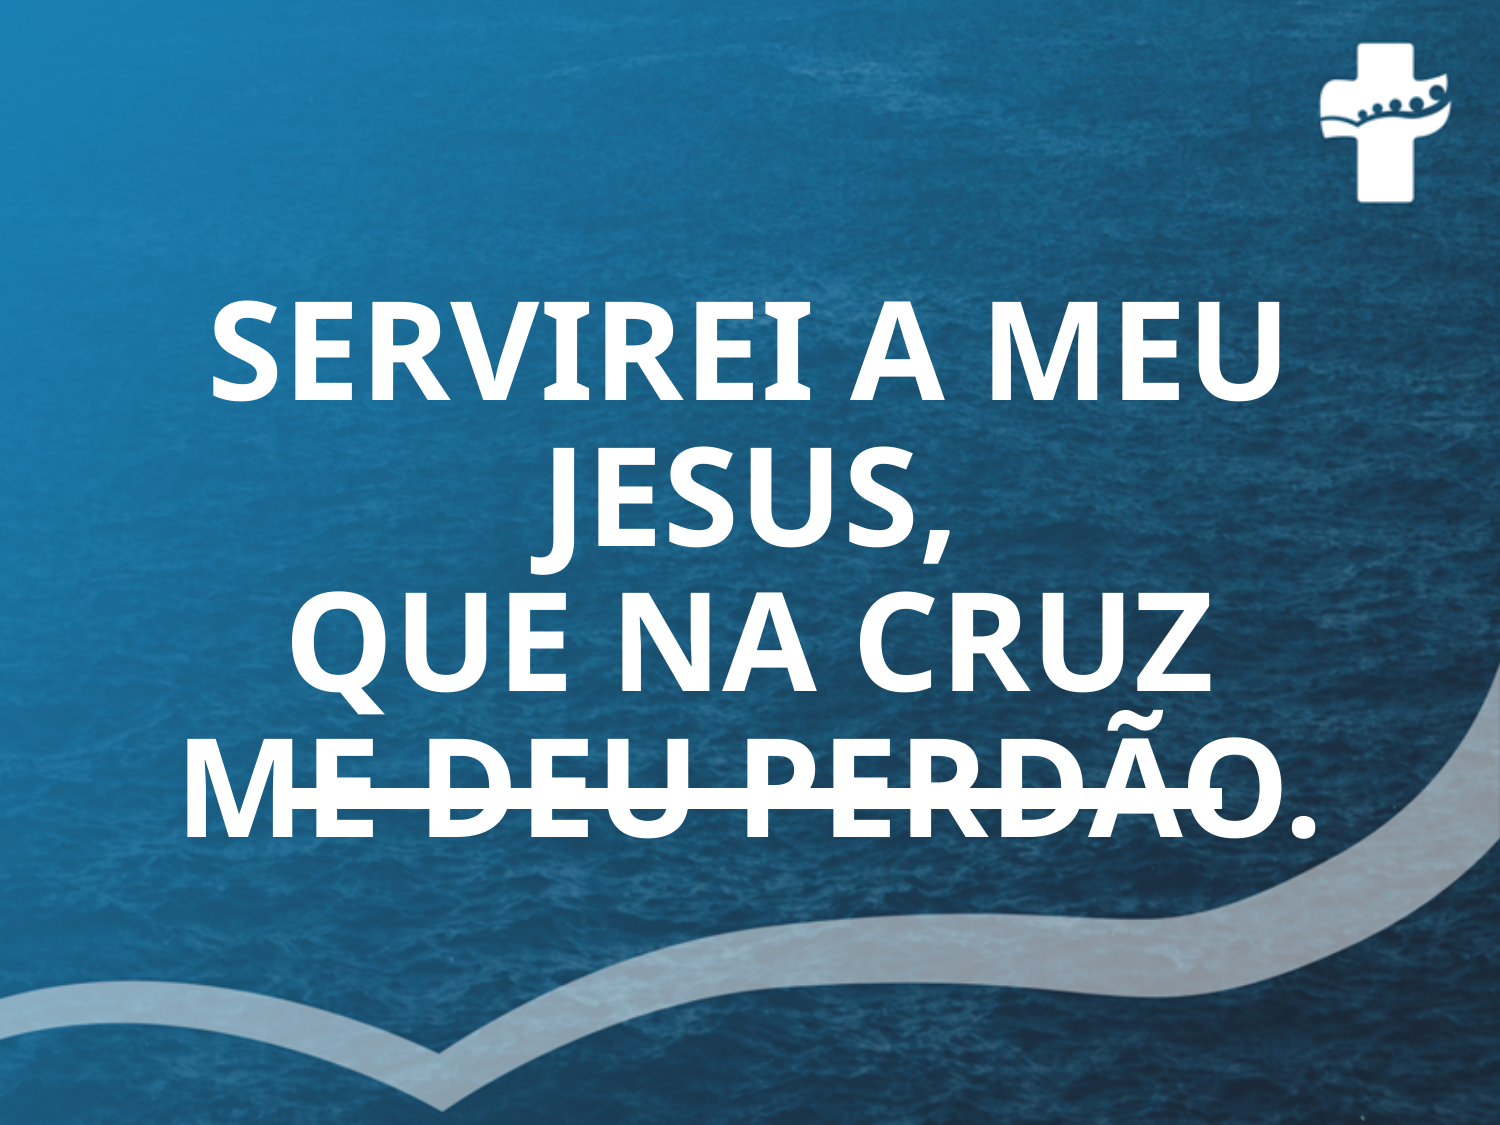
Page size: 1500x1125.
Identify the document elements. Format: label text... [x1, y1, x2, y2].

title SERVIREI A MEU JESUS, QUE NA CRUZ ME DEU PERDÃO. [0, 479, 1500, 668]
picture [0, 668, 1500, 1125]
picture [0, 0, 1500, 479]
